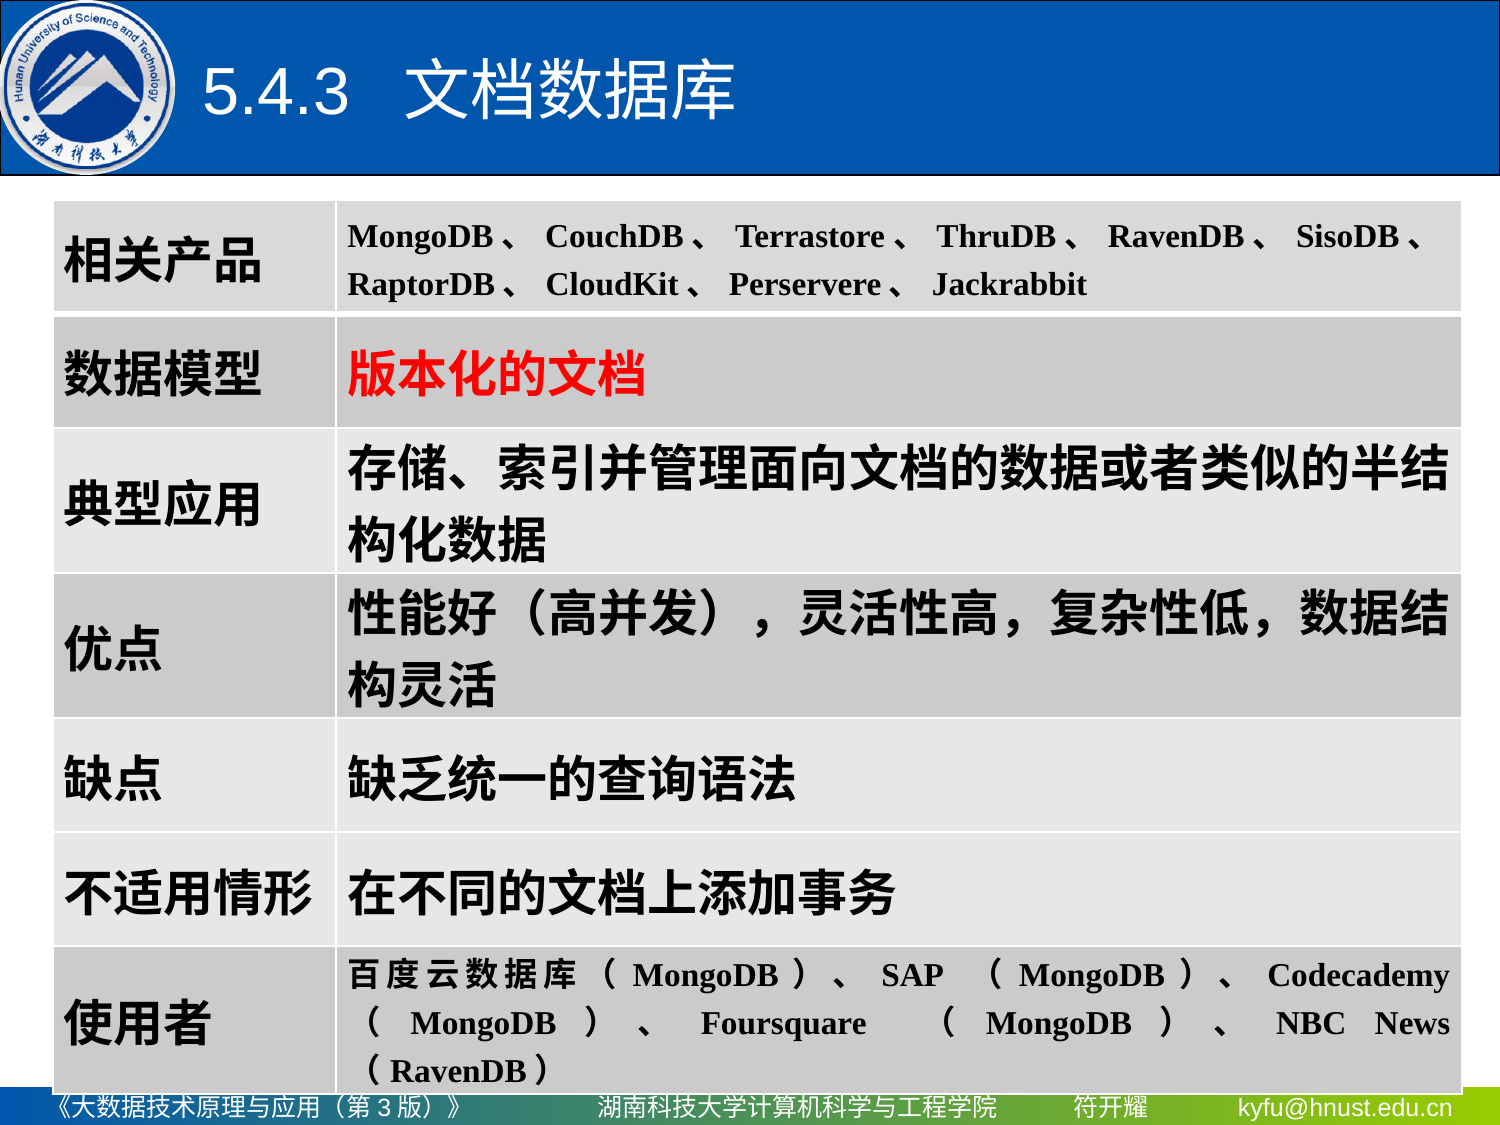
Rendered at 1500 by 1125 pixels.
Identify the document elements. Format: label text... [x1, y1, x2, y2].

title 5.4.3 文档数据库 [187, 12, 1500, 163]
picture [0, 0, 176, 175]
table_cell 不适用情形 [54, 833, 335, 945]
table_cell 缺乏统一的查询语法 [337, 719, 1461, 831]
table_cell 优点 [54, 574, 335, 717]
table_cell 版本化的文档 [337, 317, 1461, 427]
table_cell 在不同的文档上添加事务 [337, 833, 1461, 945]
table_cell 存储、索引并管理面向文档的数据或者类似的半结构化数据 [337, 429, 1461, 572]
table_cell 使用者 [54, 947, 335, 1093]
table_cell 性能好（高并发），灵活性高，复杂性低，数据结构灵活 [337, 574, 1461, 717]
table_cell 百度云数据库（MongoDB）、SAP （MongoDB）、Codecademy （MongoDB）、Foursquare （MongoDB）、NBC News （RavenDB） [337, 947, 1461, 1093]
table_header MongoDB、CouchDB、Terrastore、ThruDB、RavenDB、SisoDB、RaptorDB、CloudKit、Perservere、Jackrabbit [337, 201, 1461, 311]
table_header 相关产品 [54, 201, 335, 311]
table_cell 缺点 [54, 719, 335, 831]
table_cell 典型应用 [54, 429, 335, 572]
table_cell 数据模型 [54, 317, 335, 427]
